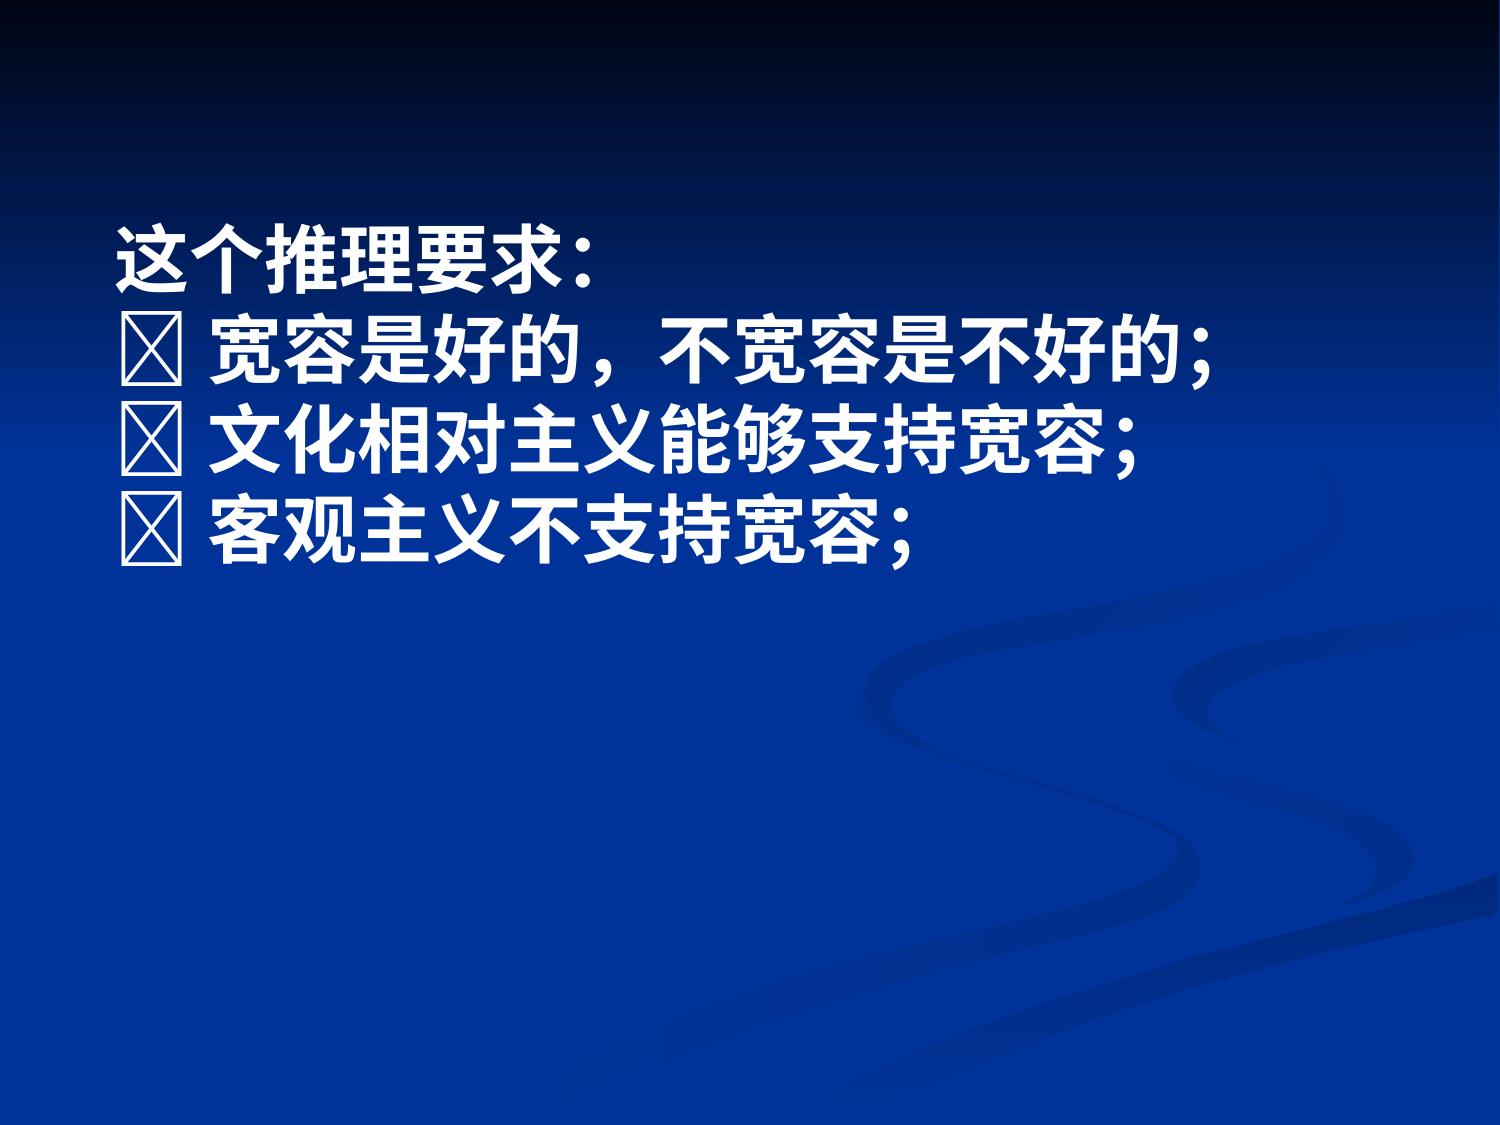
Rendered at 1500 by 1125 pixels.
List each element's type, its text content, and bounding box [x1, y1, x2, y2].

text_box 这个推理要求： 宽容是好的，不宽容是不好的； 文化相对主义能够支持宽容； 客观主义不支持宽容； [99, 124, 1400, 580]
